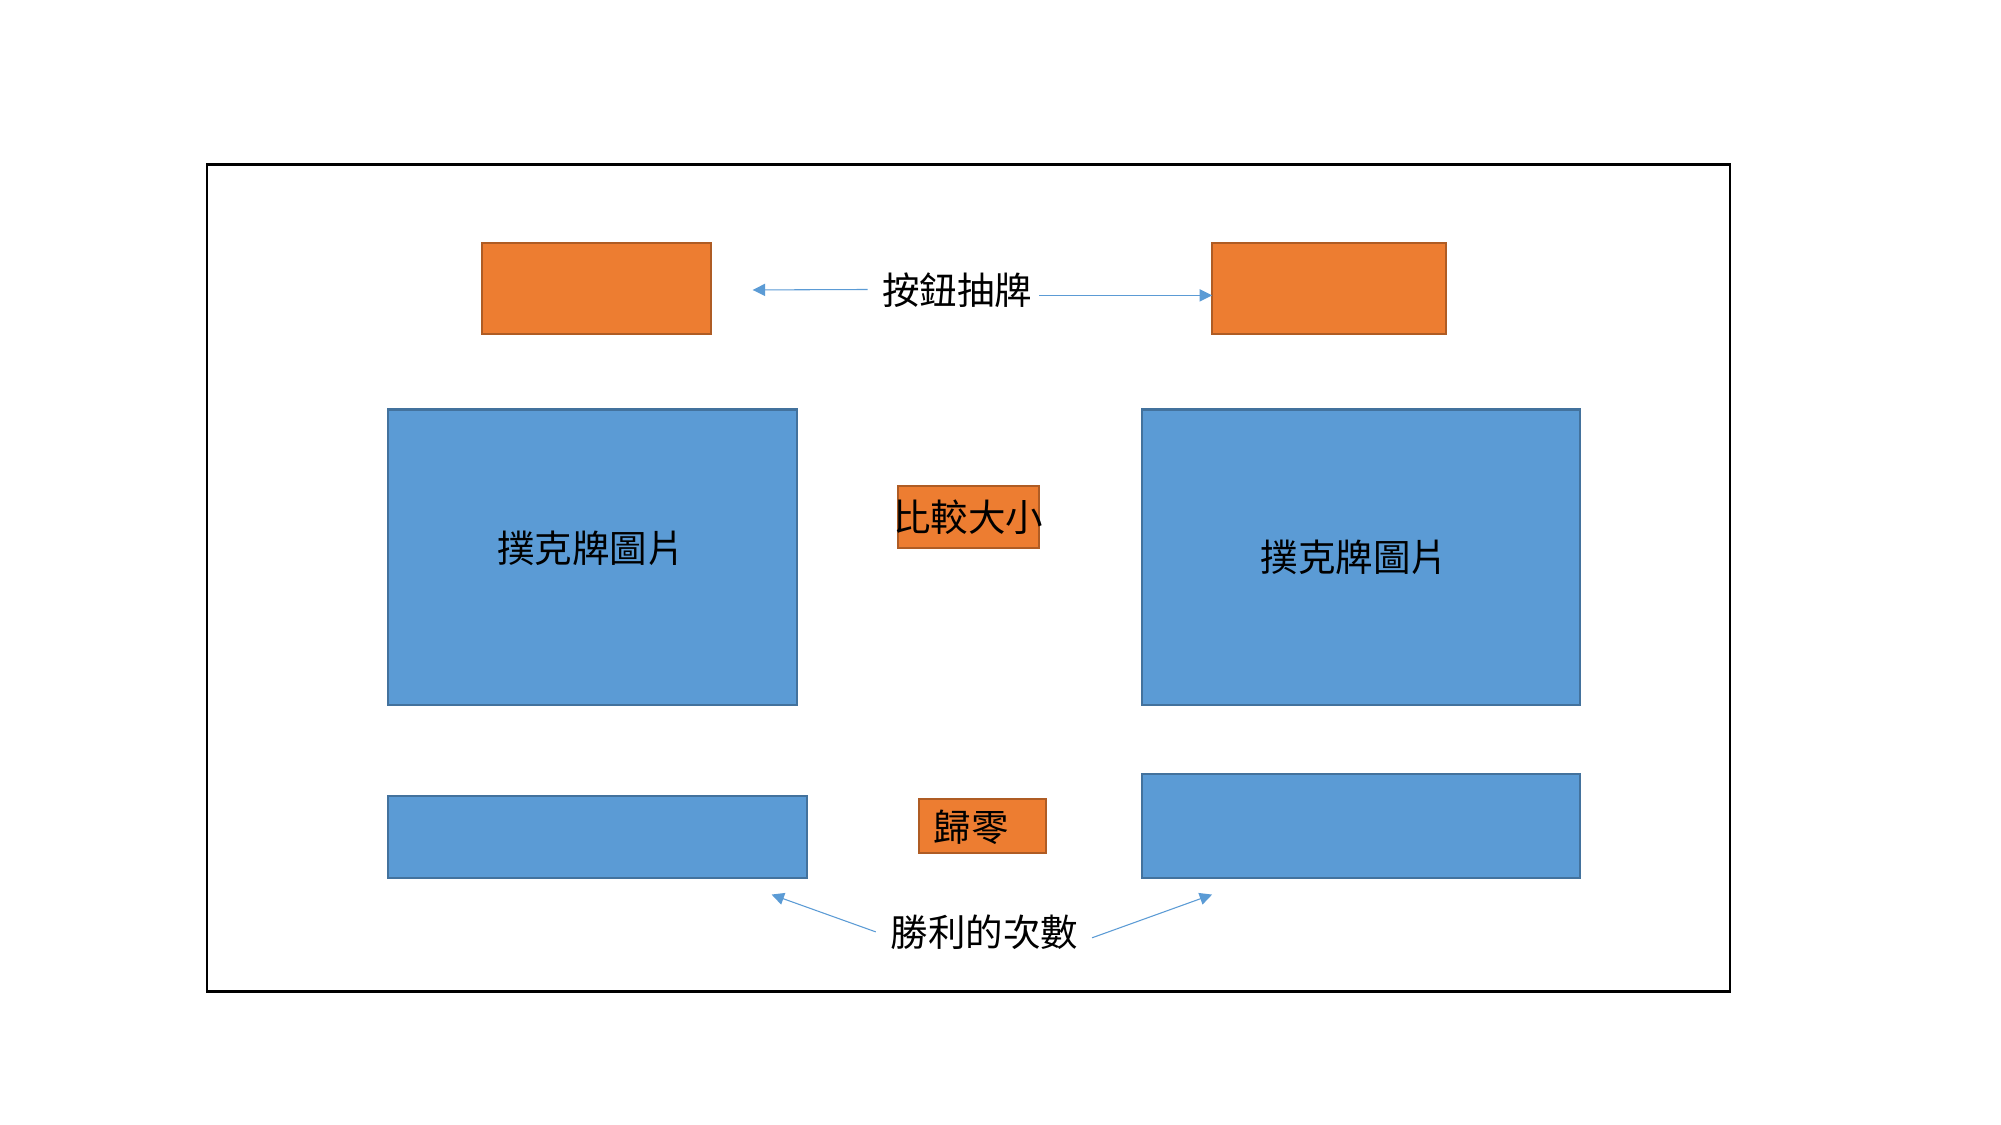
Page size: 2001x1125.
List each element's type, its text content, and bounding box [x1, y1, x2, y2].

text_box [1211, 242, 1447, 335]
text_box [1141, 408, 1581, 706]
text_box 按鈕抽牌 [867, 259, 1132, 320]
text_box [1092, 894, 1213, 938]
text_box [387, 408, 798, 706]
text_box [1141, 773, 1581, 879]
text_box 勝利的次數 [875, 902, 1123, 962]
text_box 歸零 [918, 796, 1057, 856]
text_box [771, 894, 876, 933]
text_box [206, 163, 1731, 993]
text_box 撲克牌圖片 [482, 518, 713, 578]
text_box 比較大小 [878, 486, 1092, 546]
text_box 撲克牌圖片 [1245, 527, 1476, 587]
text_box [387, 795, 808, 879]
text_box [481, 242, 712, 335]
